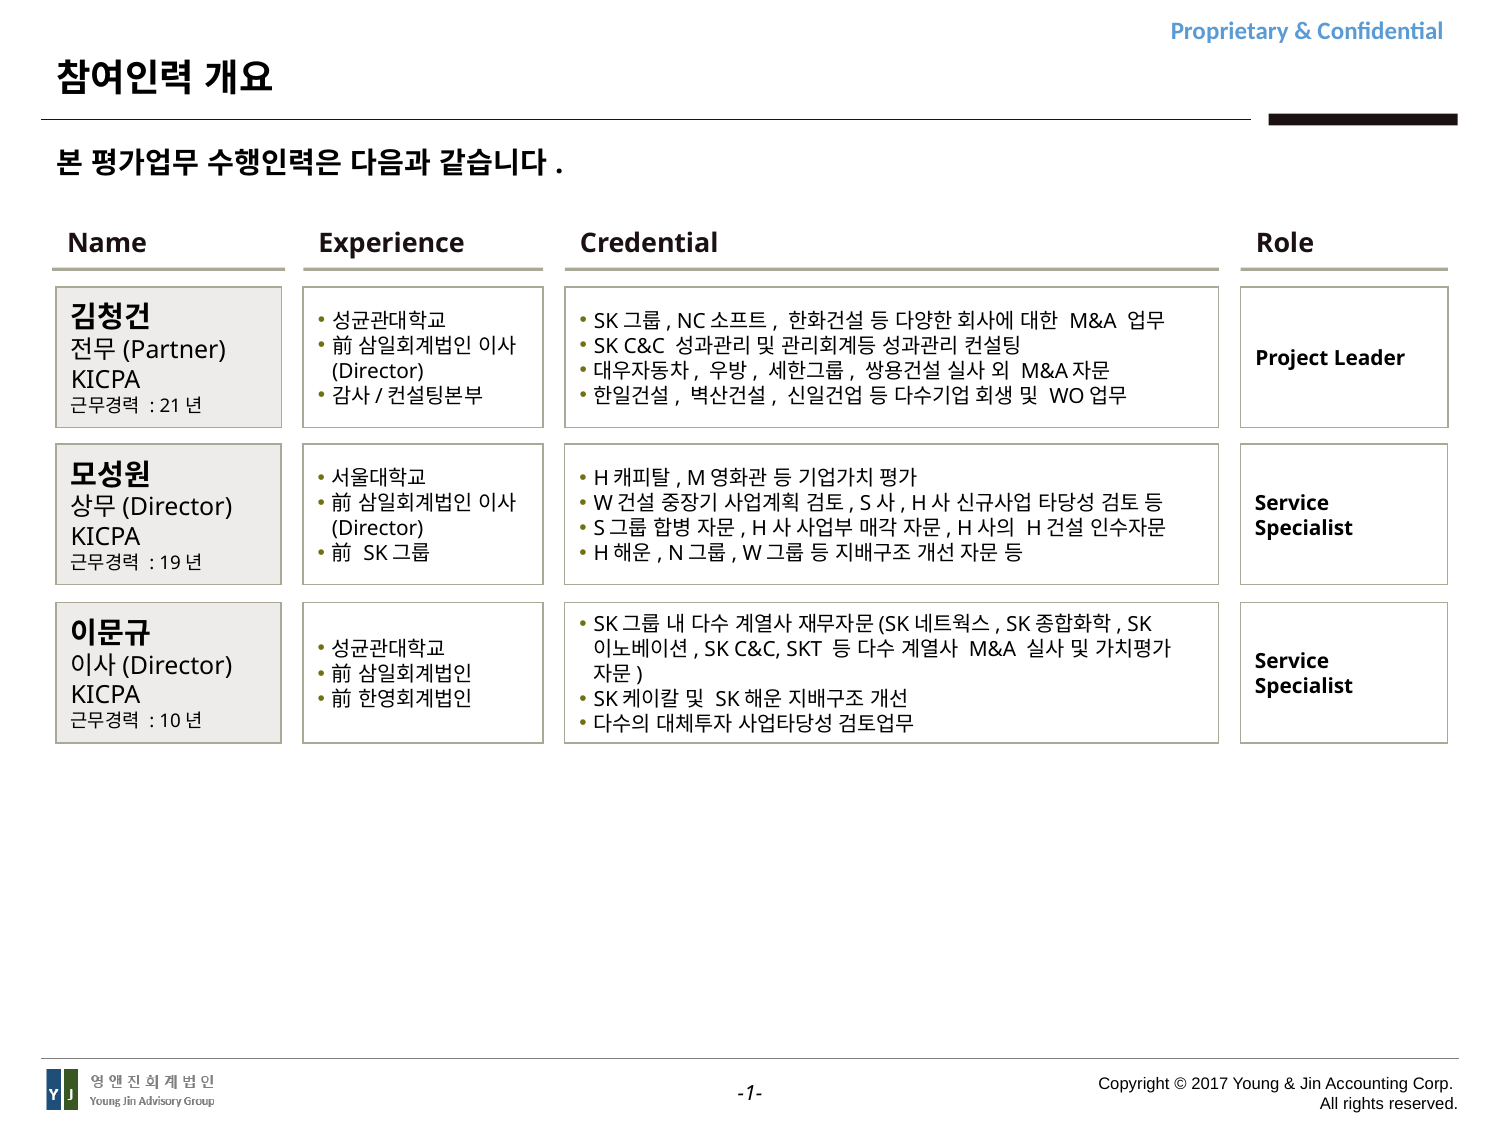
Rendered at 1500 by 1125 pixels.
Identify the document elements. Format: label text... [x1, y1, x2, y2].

text_box 서울대학교 前 삼일회계법인 이사(Director) 前 SK그룹 [303, 444, 543, 585]
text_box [52, 214, 286, 270]
text_box Service Specialist [1240, 444, 1448, 585]
text_box 이문규 이사(Director) KICPA 근무경력 : 10년 [55, 602, 282, 744]
text_box Project Leader [1240, 287, 1448, 428]
text_box SK그룹, NC소프트, 한화건설 등 다양한 회사에 대한 M&A 업무 SK C&C 성과관리 및 관리회계등 성과관리 컨설팅 대우자동차, 우방, 세한그룹, 쌍용건설 실사 외 M&A자문 한일건설, 벽산건설, 신일건업 등 다수기업 회생 및 WO업무 [564, 287, 1219, 428]
title 참여인력 개요 [41, 45, 1105, 114]
text_box Service Specialist [1240, 602, 1448, 744]
text_box H캐피탈, M영화관 등 기업가치 평가 W건설 중장기 사업계획 검토, S사, H사 신규사업 타당성 검토 등 S그룹 합병 자문, H사 사업부 매각 자문, H사의 H건설 인수자문 H해운, N그룹, W그룹 등 지배구조 개선 자문 등 [564, 444, 1219, 585]
text_box 모성원 상무(Director) KICPA 근무경력 : 19년 [55, 444, 282, 585]
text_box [1240, 214, 1448, 270]
text_box 성균관대학교 前 삼일회계법인 前 한영회계법인 [303, 602, 543, 744]
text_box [303, 214, 544, 270]
text_box SK그룹 내 다수 계열사 재무자문(SK네트웍스, SK종합화학, SK이노베이션, SK C&C, SKT 등 다수 계열사 M&A 실사 및 가치평가 자문) SK케이칼 및 SK해운 지배구조 개선 다수의 대체투자 사업타당성 검토업무 [564, 602, 1219, 744]
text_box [564, 214, 1219, 270]
picture [41, 1063, 225, 1114]
text_box 본 평가업무 수행인력은 다음과 같습니다. [41, 137, 1459, 187]
text_box 김청건 전무(Partner) KICPA 근무경력 : 21년 [56, 287, 282, 428]
text_box 성균관대학교 前 삼일회계법인 이사(Director) 감사/컨설팅본부 [303, 287, 544, 428]
